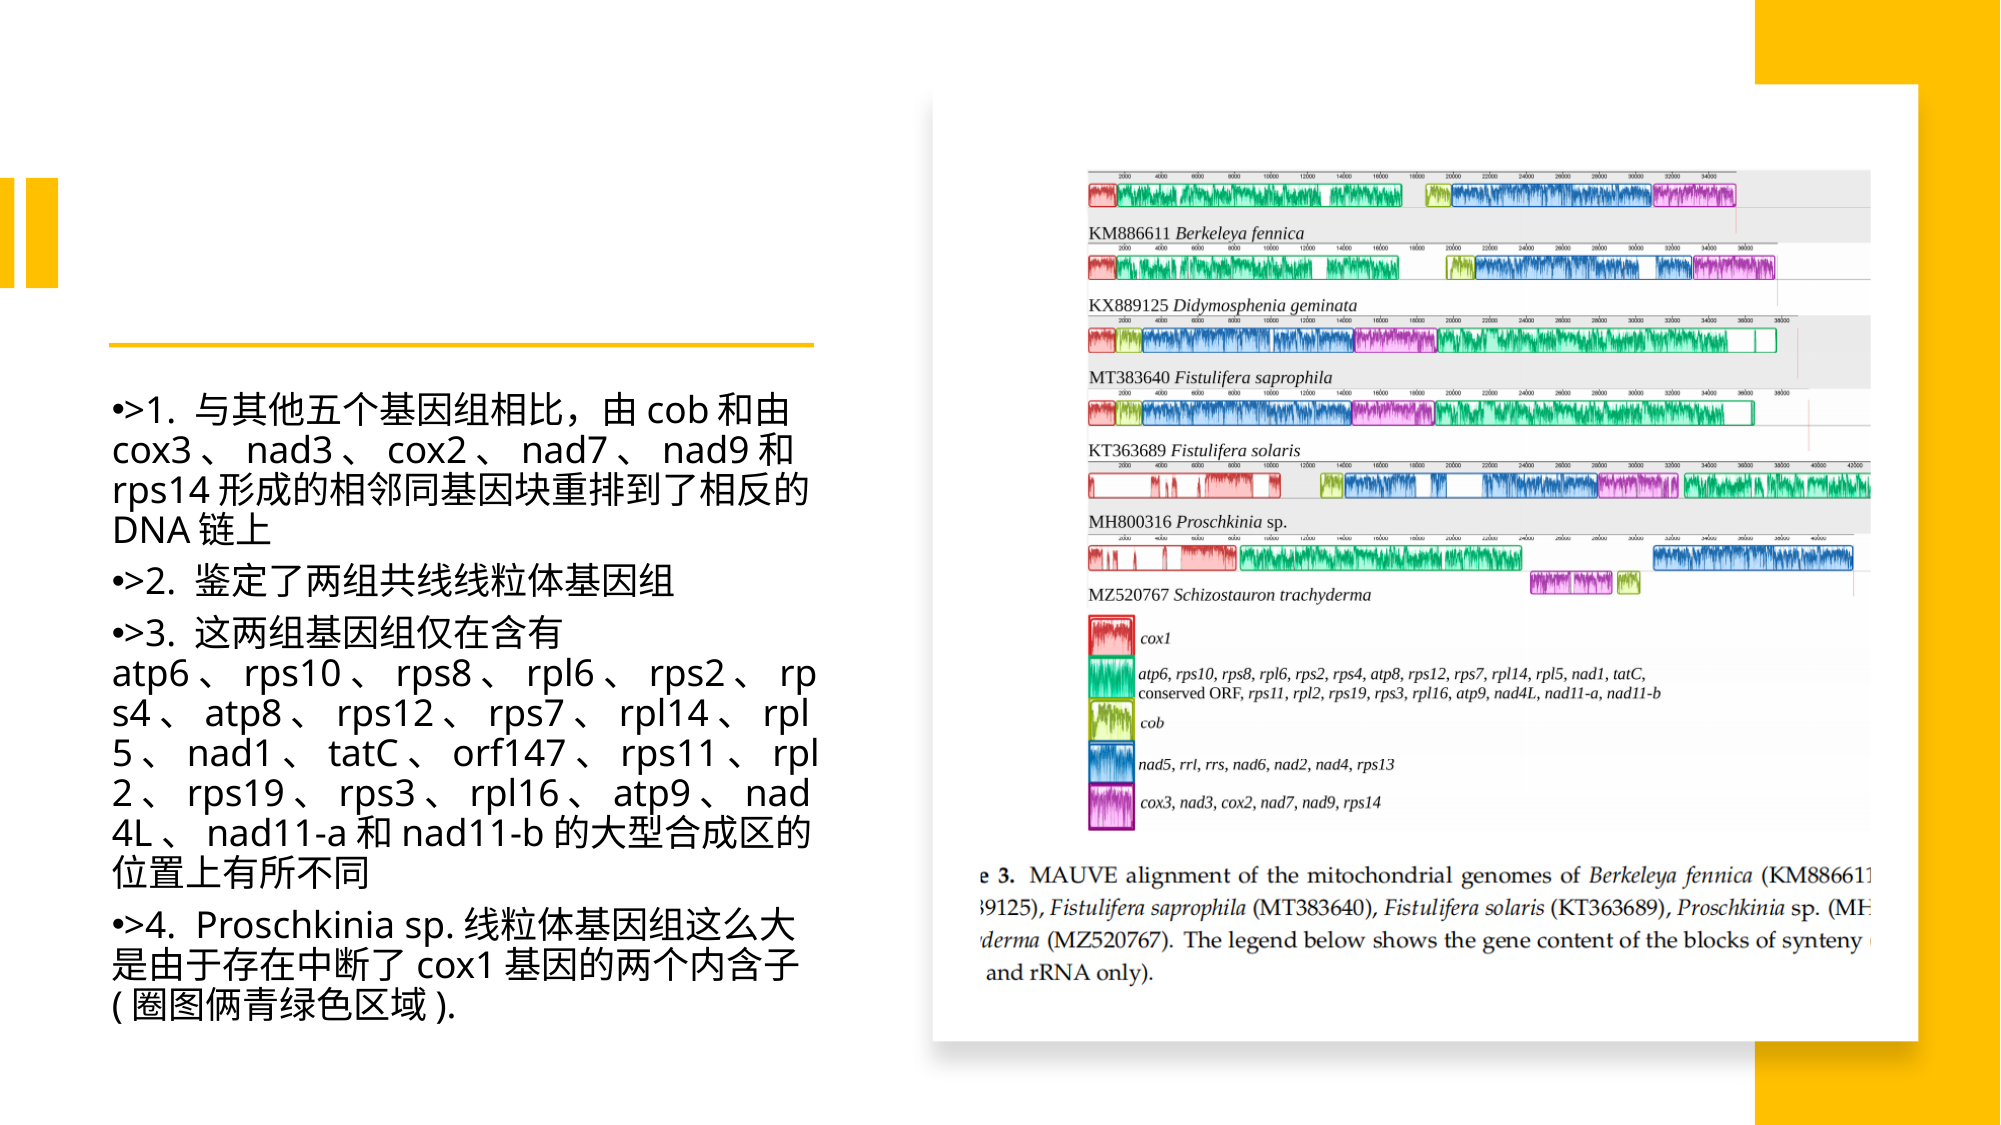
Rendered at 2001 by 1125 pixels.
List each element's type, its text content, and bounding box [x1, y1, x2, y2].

picture [980, 131, 1871, 994]
text_box [932, 83, 1919, 1042]
text_box [108, 342, 815, 348]
text_box >1. 与其他五个基因组相比，由cob和由cox3、nad3、cox2、nad7、nad9和rps14形成的相邻同基因块重排到了相反的DNA链上 >2. 鉴定了两组共线线粒体基因组 >3. 这两组基因组仅在含有atp6、rps10、rps8、rpl6、rps2、rps4、atp8、rps12、rps7、rpl14、rpl5、nad1、tatC、orf147、rps11、rpl2、rps19、rps3、rpl16、atp9、nad4L、nad11-a和nad11-b的大型合成区的位置上有所不同 >4. Proschkinia sp.线粒体基因组这么大是由于存在中断了cox1基因的两个内含子(圈图俩青绿色区域). [96, 382, 845, 1036]
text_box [0, 177, 59, 289]
text_box [1754, 0, 2000, 1125]
text_box [0, 0, 1754, 1125]
